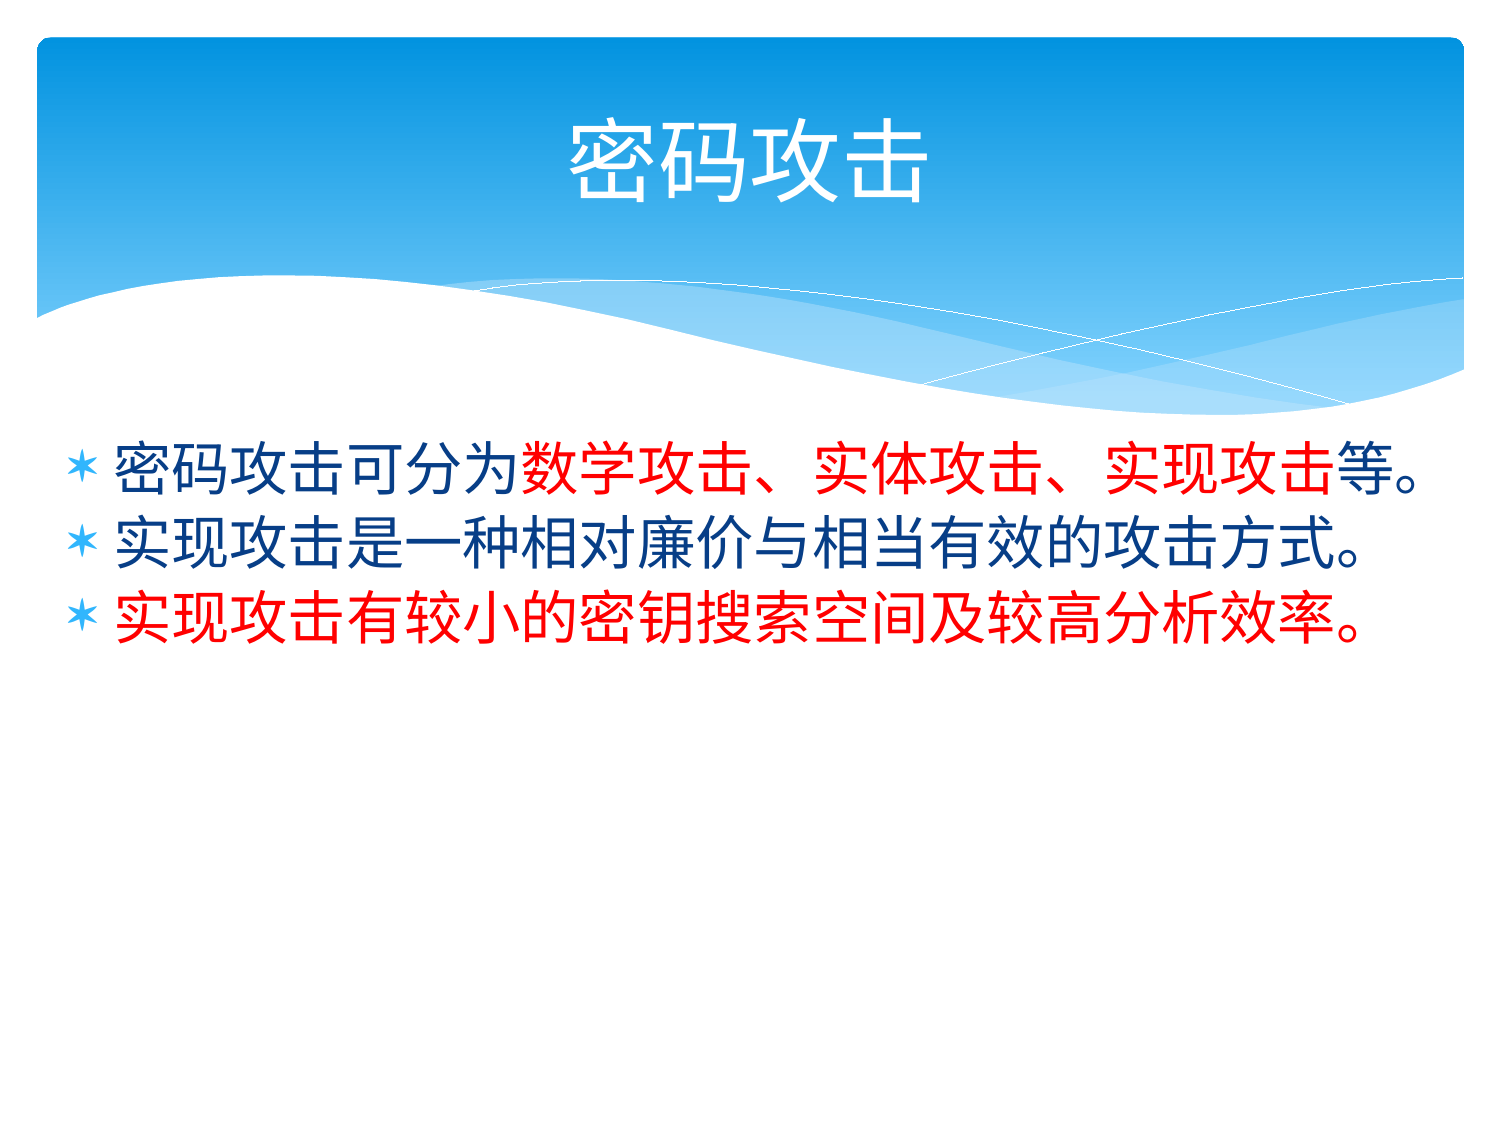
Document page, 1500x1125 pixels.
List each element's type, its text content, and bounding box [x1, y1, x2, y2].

title 密码攻击 [75, 55, 1425, 261]
list 密码攻击可分为数学攻击、实体攻击、实现攻击等。 实现攻击是一种相对廉价与相当有效的攻击方式。 实现攻击有较小的密钥搜索空间及较高分析效率。 [53, 432, 1459, 1005]
